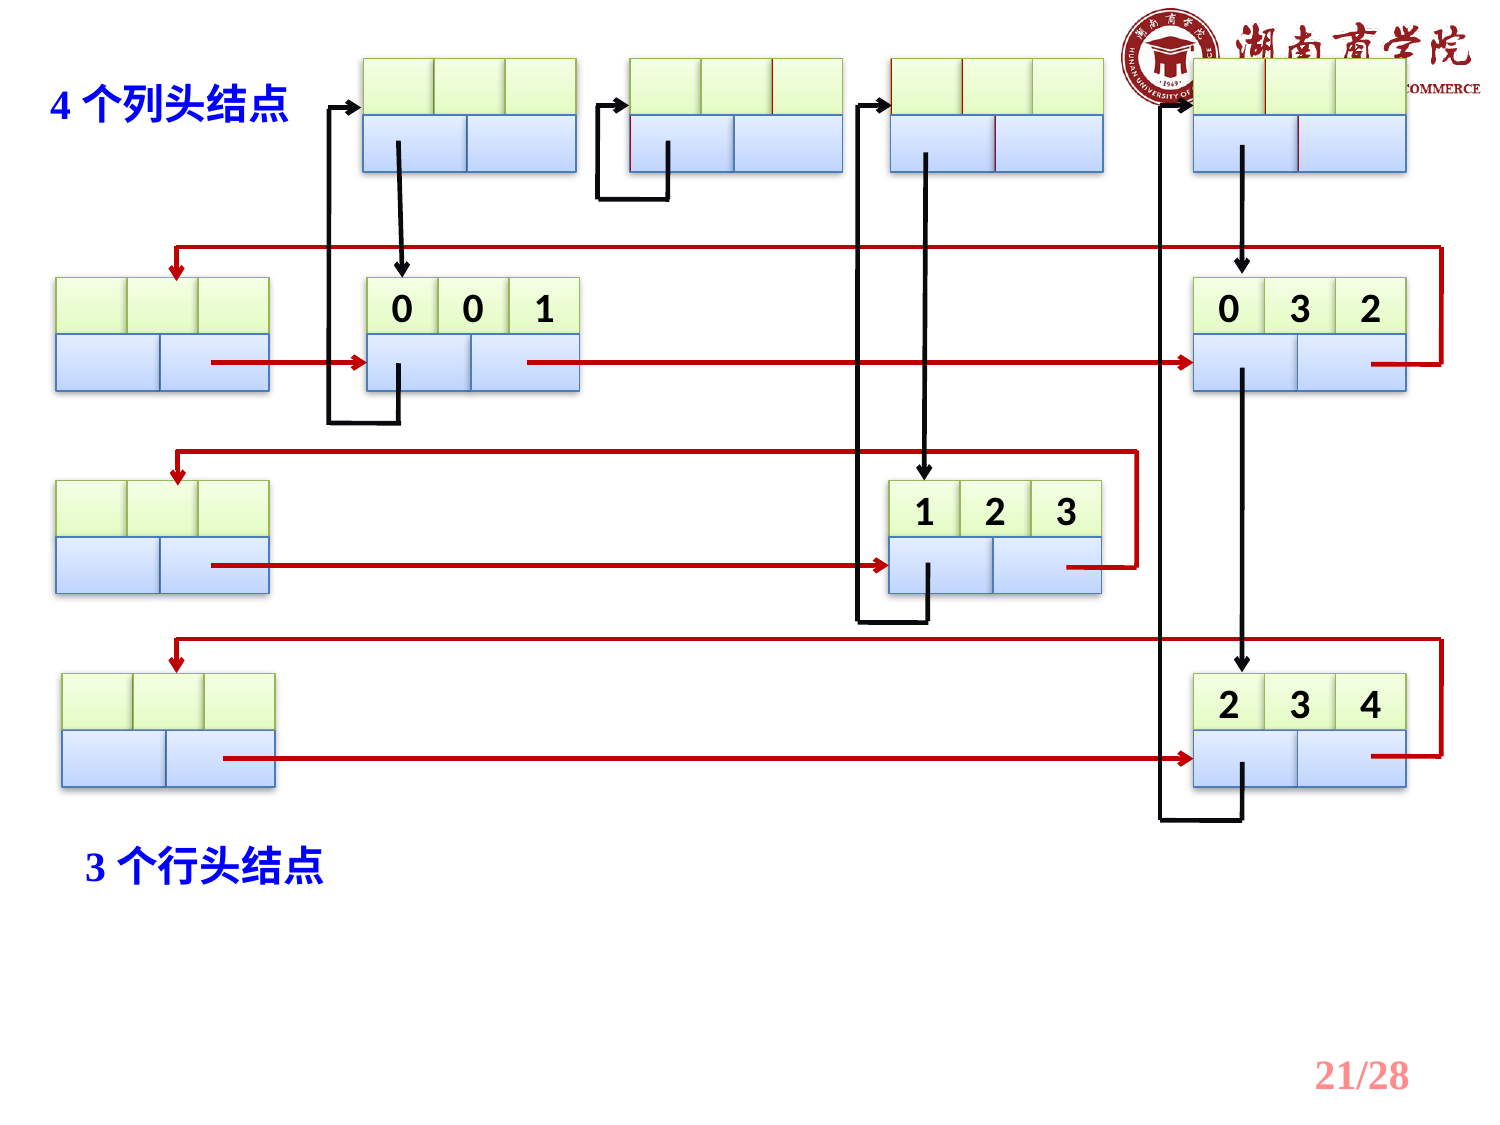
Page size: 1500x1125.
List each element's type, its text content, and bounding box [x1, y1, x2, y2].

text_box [362, 58, 577, 173]
text_box 4个列头结点 [11, 70, 328, 136]
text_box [1247, 673, 1407, 788]
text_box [406, 277, 580, 392]
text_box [327, 107, 402, 425]
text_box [1247, 277, 1407, 392]
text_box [61, 673, 276, 788]
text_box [933, 480, 1102, 594]
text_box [1193, 58, 1407, 173]
picture [1091, 0, 1500, 113]
slide_number 21/28 [1074, 1042, 1425, 1103]
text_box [595, 105, 670, 200]
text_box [857, 104, 929, 623]
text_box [890, 58, 1104, 173]
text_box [1159, 105, 1243, 821]
text_box 3个行头结点 [46, 832, 364, 897]
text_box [55, 277, 270, 392]
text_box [55, 480, 270, 594]
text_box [629, 58, 843, 173]
